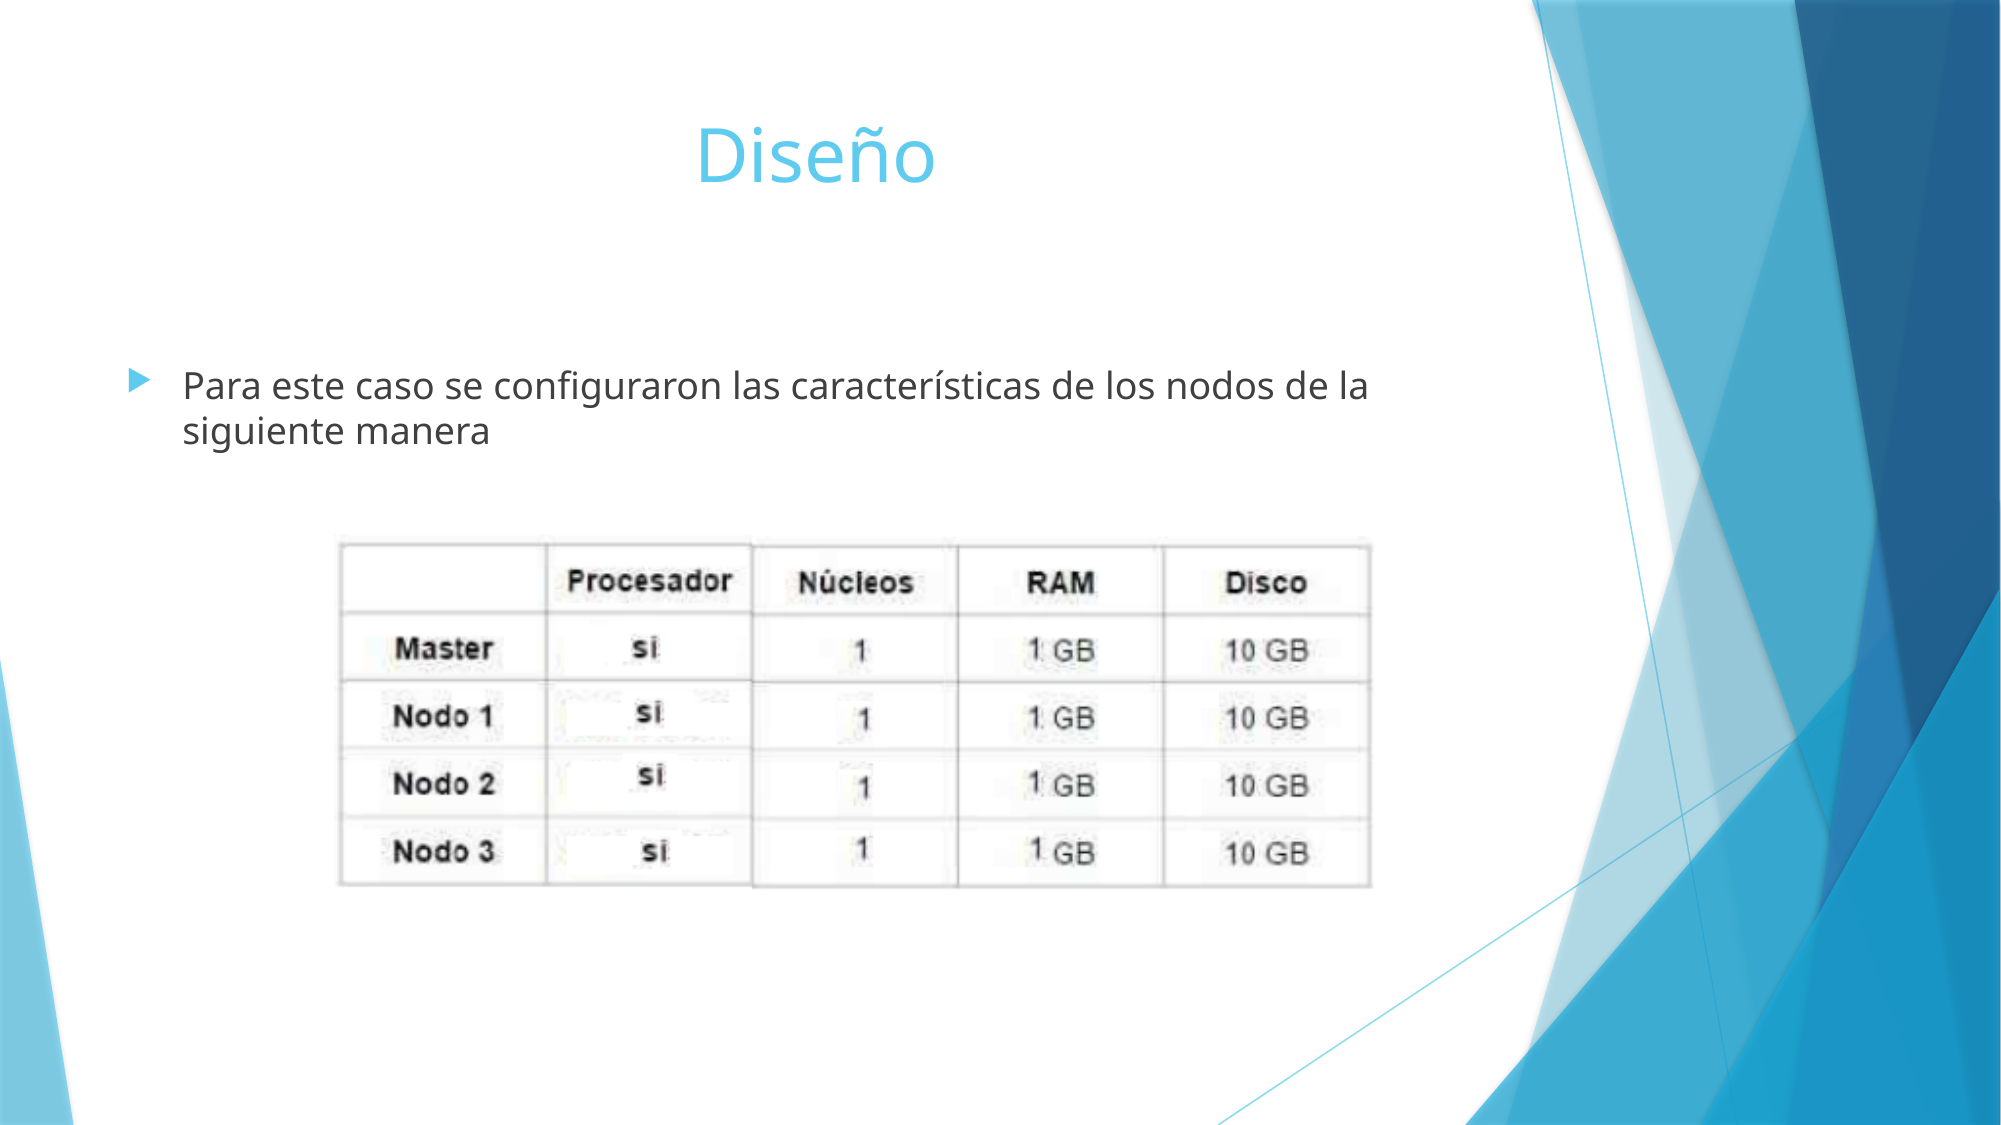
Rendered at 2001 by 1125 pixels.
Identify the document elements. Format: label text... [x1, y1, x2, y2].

picture [334, 528, 1382, 897]
title Diseño [111, 99, 1522, 317]
list Para este caso se configuraron las características de los nodos de la siguiente manera [111, 354, 1522, 992]
